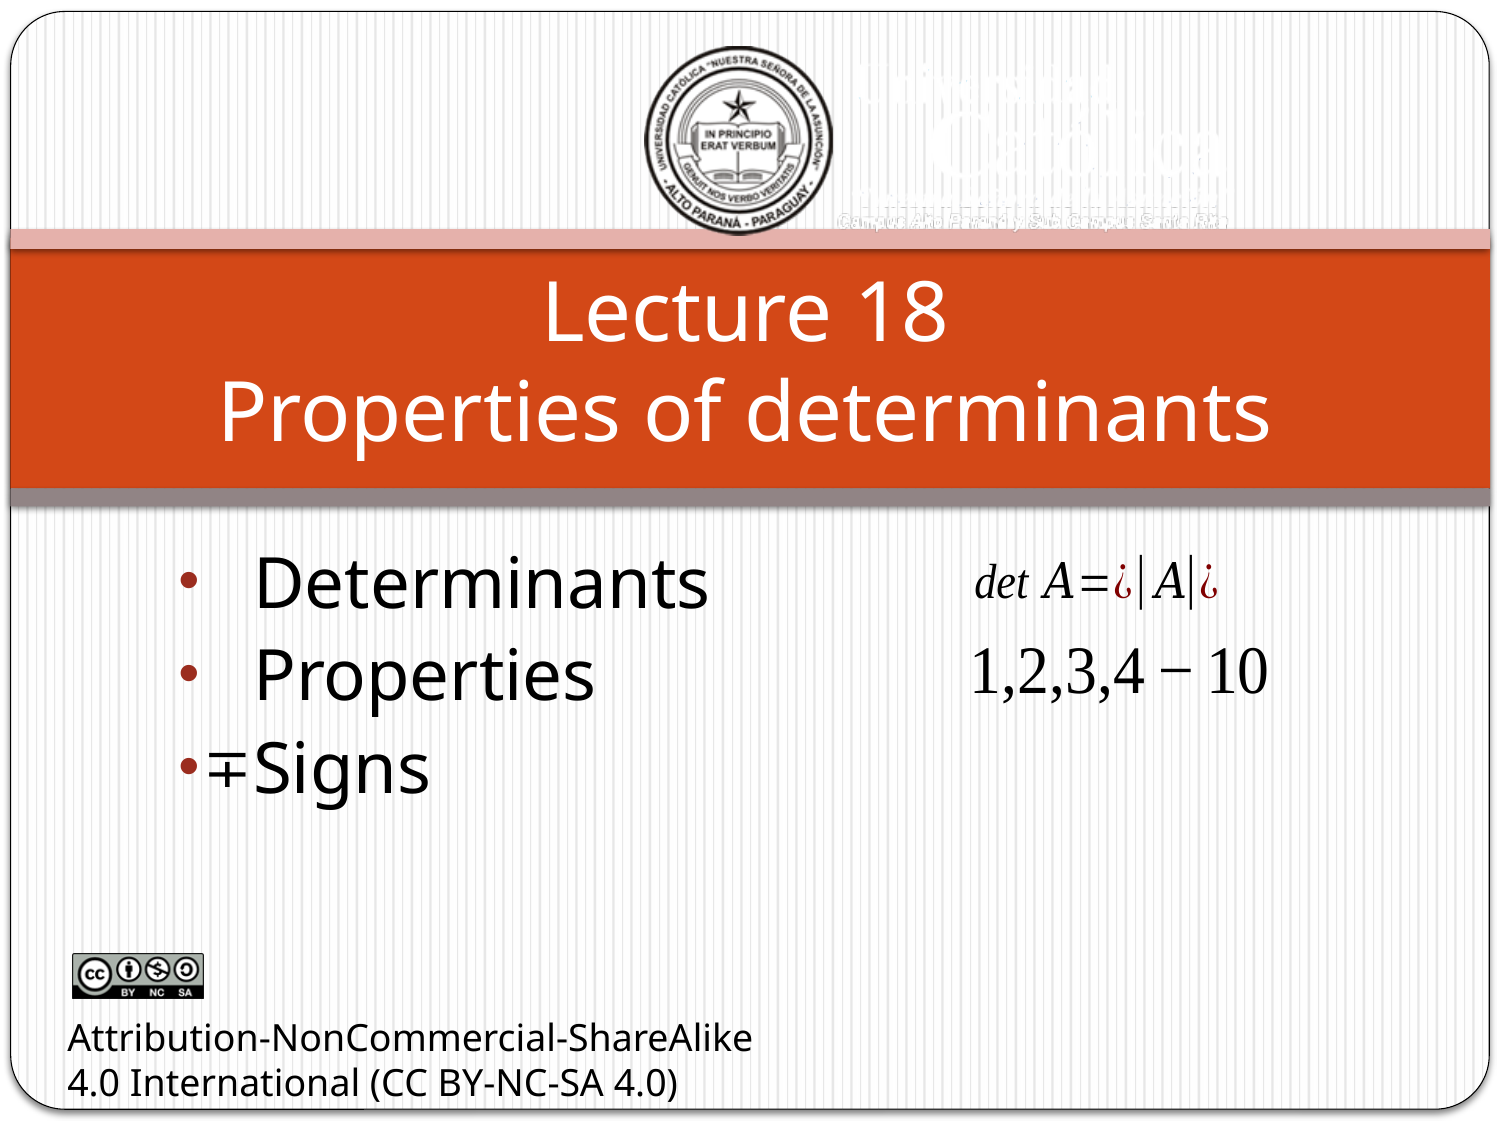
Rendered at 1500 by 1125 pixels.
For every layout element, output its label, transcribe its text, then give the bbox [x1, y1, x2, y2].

title Lecture 18 Properties of determinants [52, 241, 1439, 483]
text_box Determinants Properties Signs [88, 530, 1362, 991]
picture [644, 46, 1236, 237]
text_box Attribution-NonCommercial-ShareAlike 4.0 International (CC BY-NC-SA 4.0) [52, 1007, 803, 1112]
picture [72, 952, 205, 1000]
